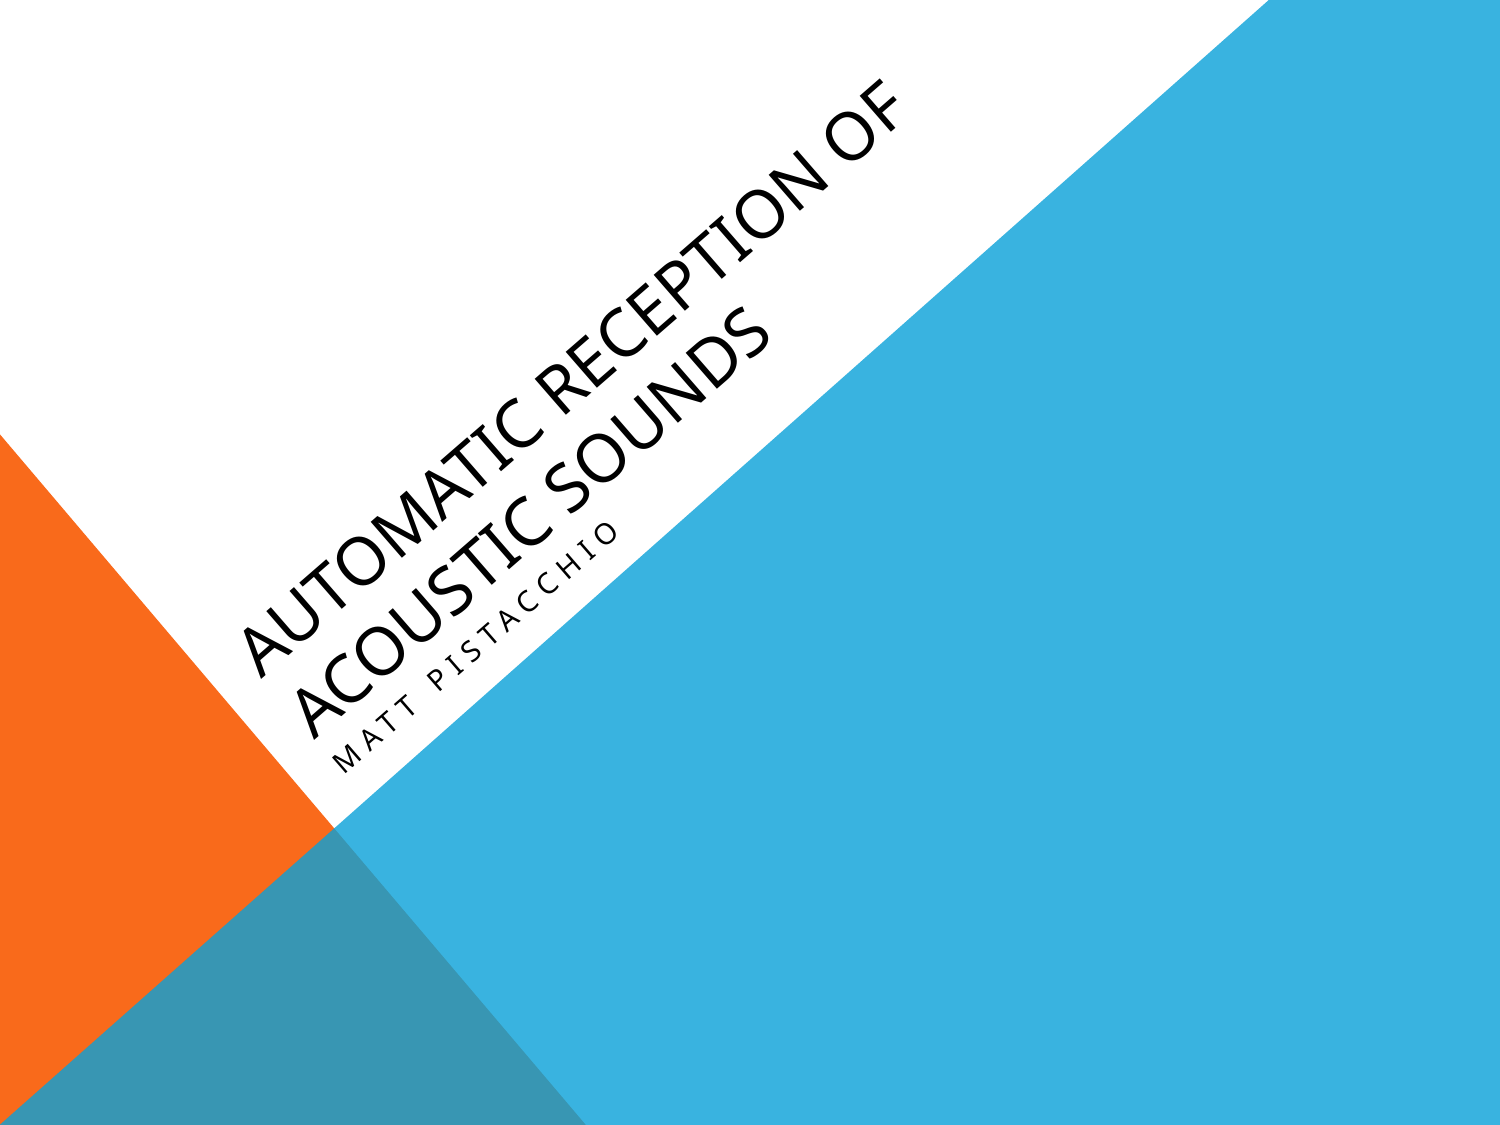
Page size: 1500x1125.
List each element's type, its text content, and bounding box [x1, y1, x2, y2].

subtitle Matt pistacchio [312, 61, 1154, 804]
title Automatic Reception of Acoustic sounds [182, 4, 1012, 761]
